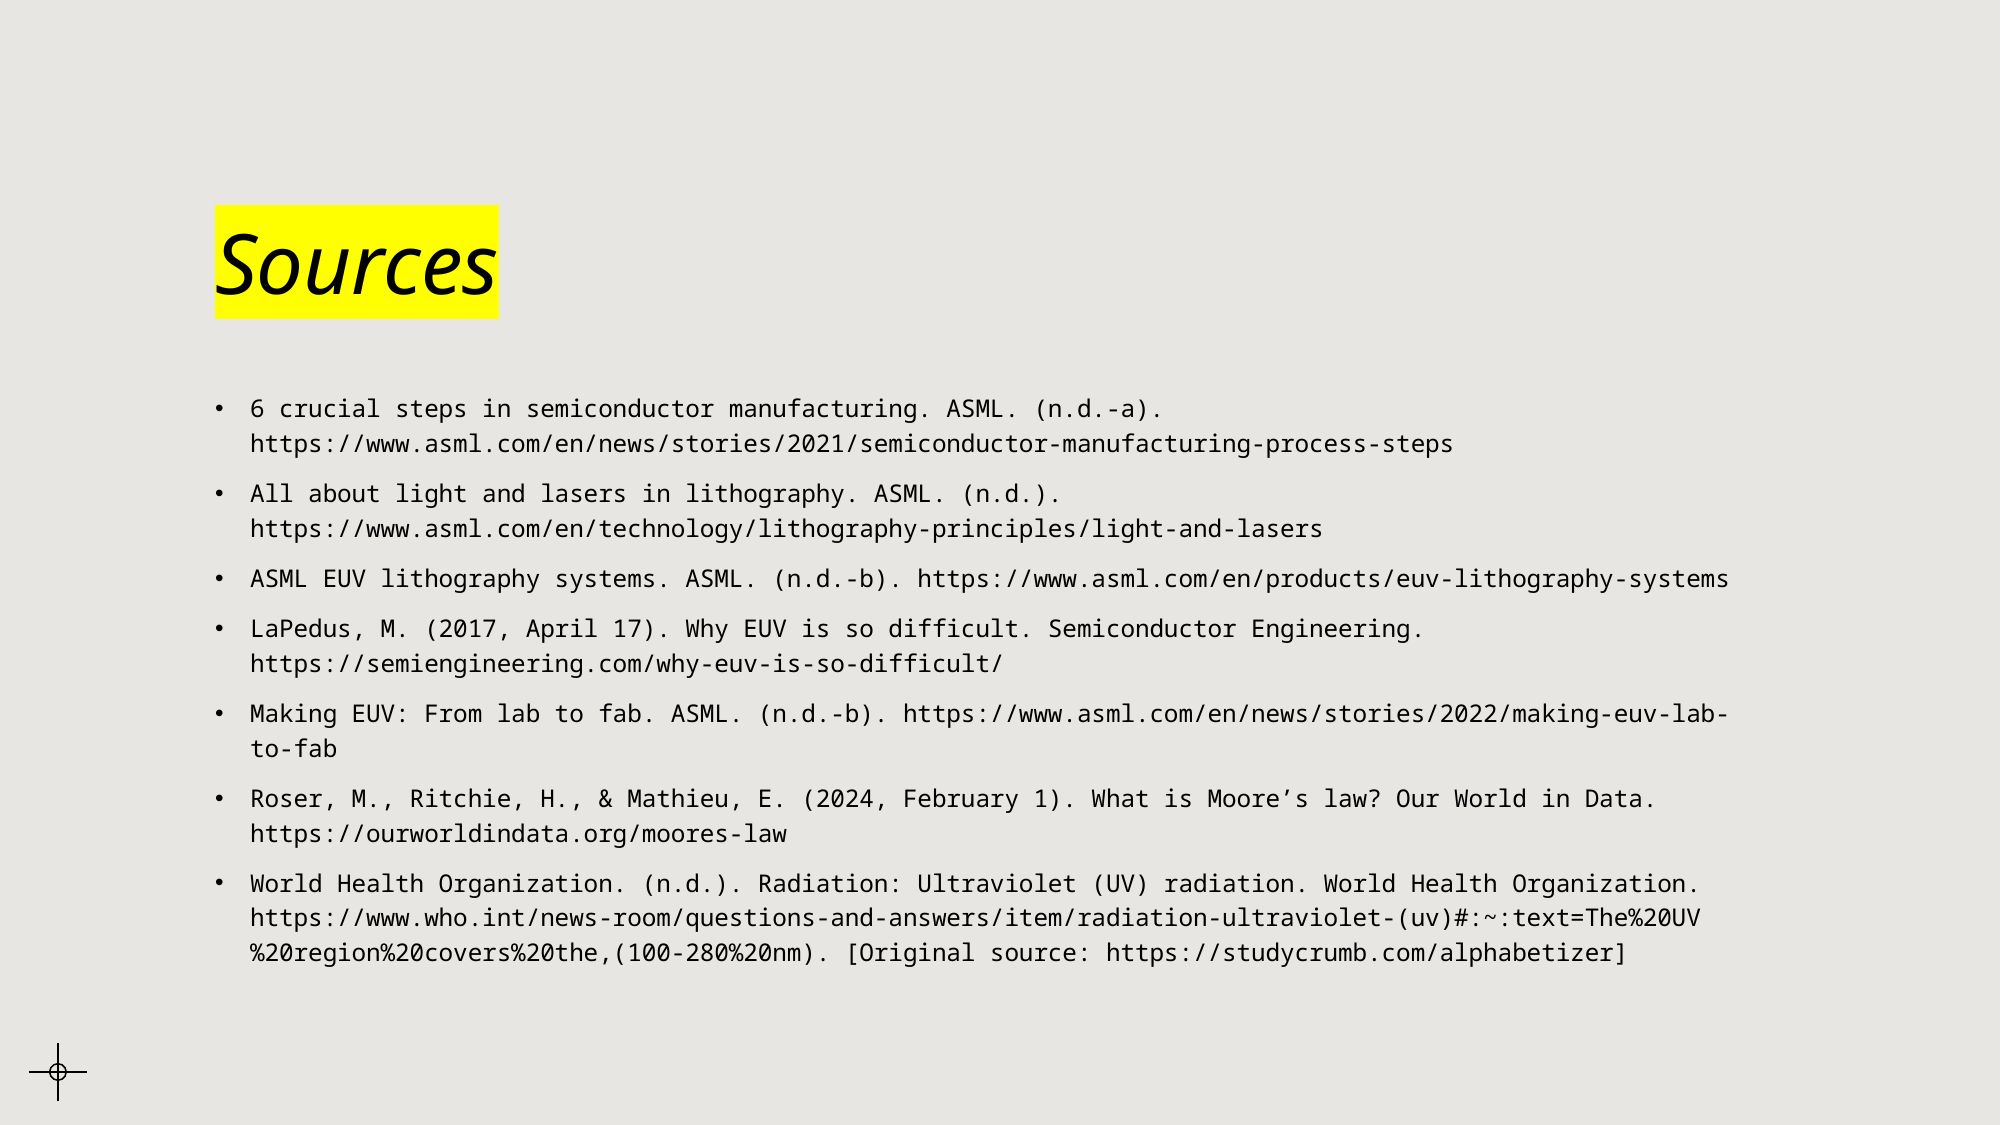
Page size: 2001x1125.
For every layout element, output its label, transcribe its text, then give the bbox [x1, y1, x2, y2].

title Sources [200, 59, 1758, 319]
list 6 crucial steps in semiconductor manufacturing. ASML. (n.d.-a). https://www.asml.com/en/news/stories/2021/semiconductor-manufacturing-process-steps All about light and lasers in lithography. ASML. (n.d.). https://www.asml.com/en/technology/lithography-principles/light-and-lasers ASML EUV lithography systems. ASML. (n.d.-b). https://www.asml.com/en/products/euv-lithography-systems LaPedus, M. (2017, April 17). Why EUV is so difficult. Semiconductor Engineering. https://semiengineering.com/why-euv-is-so-difficult/ Making EUV: From lab to fab. ASML. (n.d.-b). https://www.asml.com/en/news/stories/2022/making-euv-lab-to-fab Roser, M., Ritchie, H., & Mathieu, E. (2024, February 1). What is Moore’s law? Our World in Data. https://ourworldindata.org/moores-law World Health Organization. (n.d.). Radiation: Ultraviolet (UV) radiation. World Health Organization. https://www.who.int/news-room/questions-and-answers/item/radiation-ultraviolet-(uv)#:~:text=The%20UV%20region%20covers%20the,(100-280%20nm). [Original source: https://studycrumb.com/alphabetizer] [200, 380, 1758, 1013]
